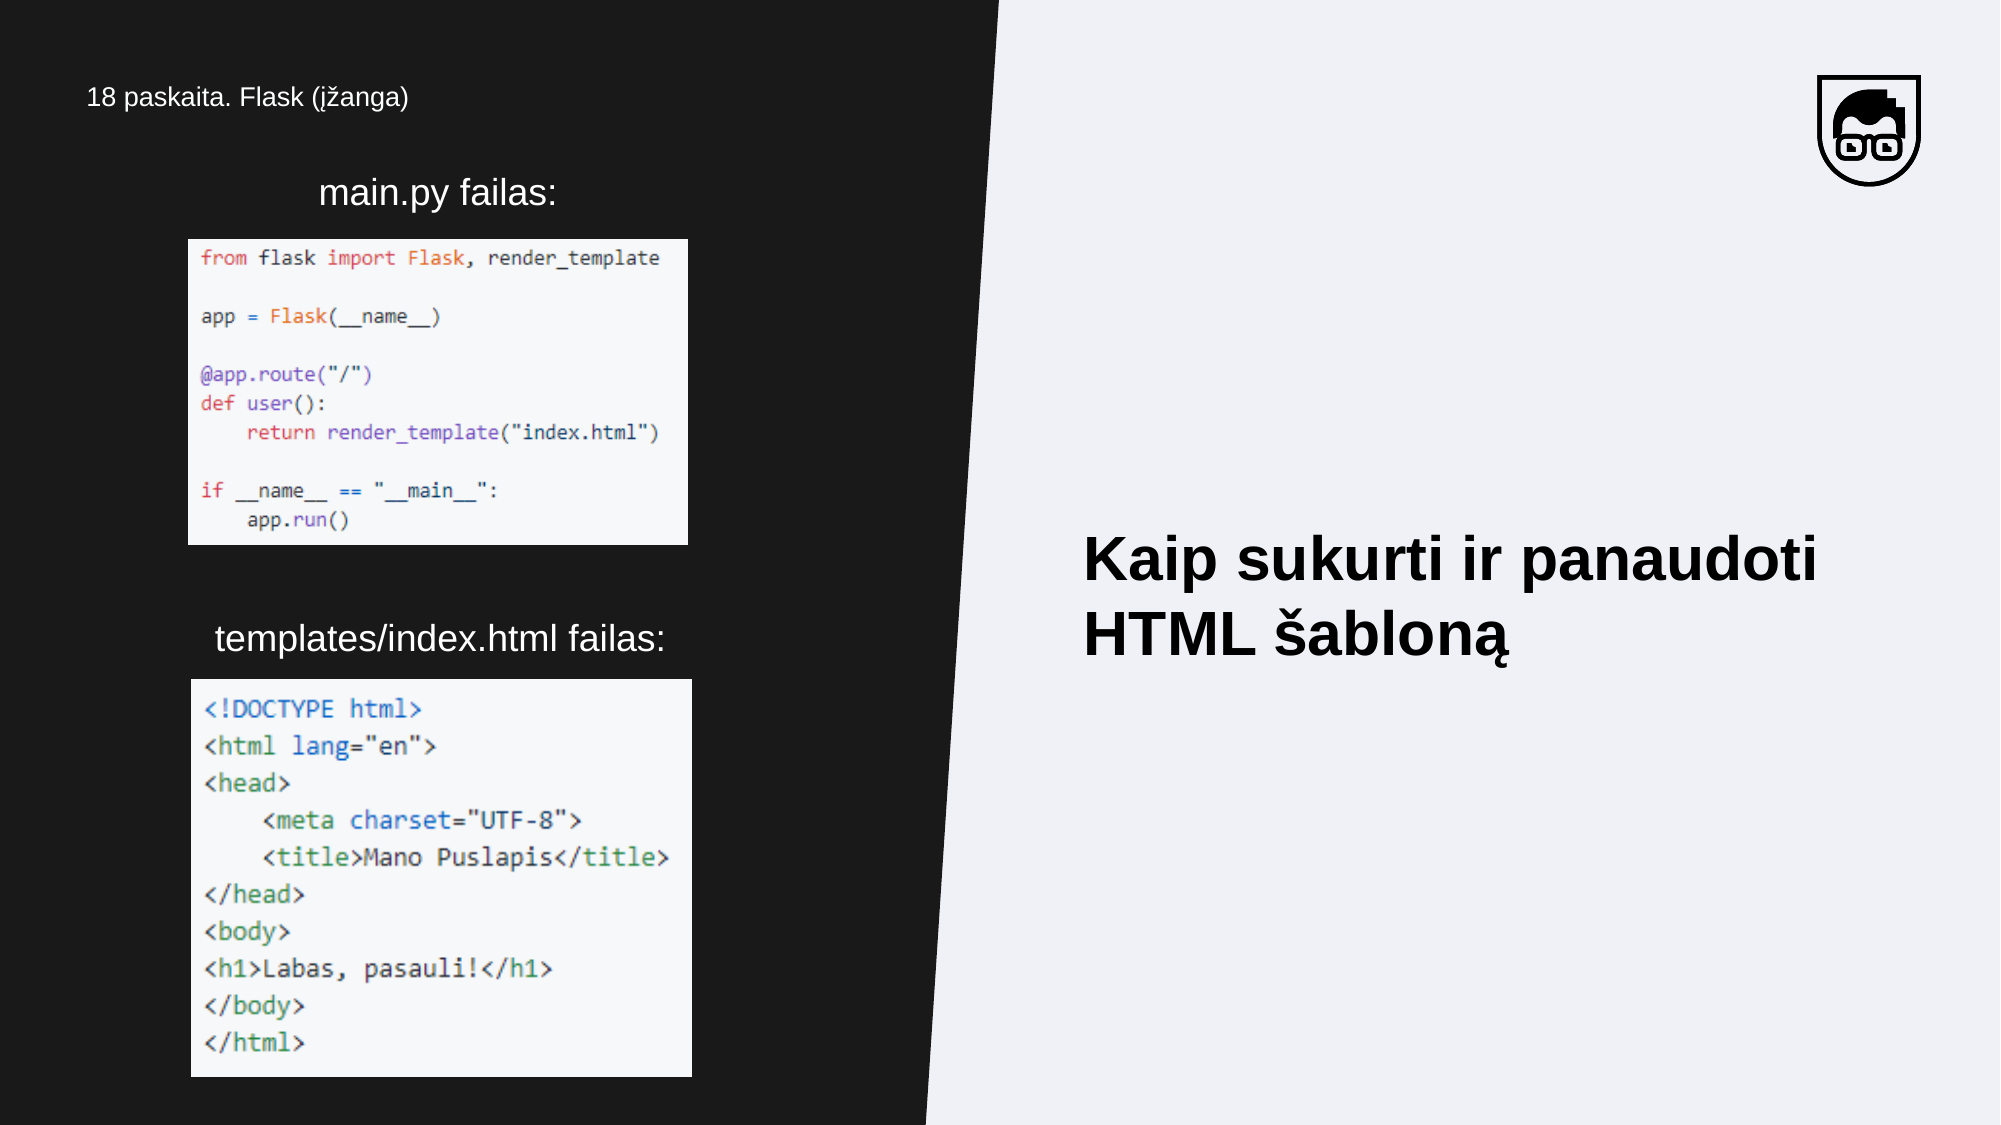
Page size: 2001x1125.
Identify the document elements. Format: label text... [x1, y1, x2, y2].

text_box main.py failas: [213, 160, 664, 221]
text_box Kaip sukurti ir panaudoti HTML šabloną [1076, 511, 1949, 680]
text_box 18 paskaita. Flask (įžanga) [78, 75, 1000, 150]
text_box templates/index.html failas: [150, 606, 732, 667]
picture [190, 679, 692, 1077]
picture [188, 239, 689, 545]
